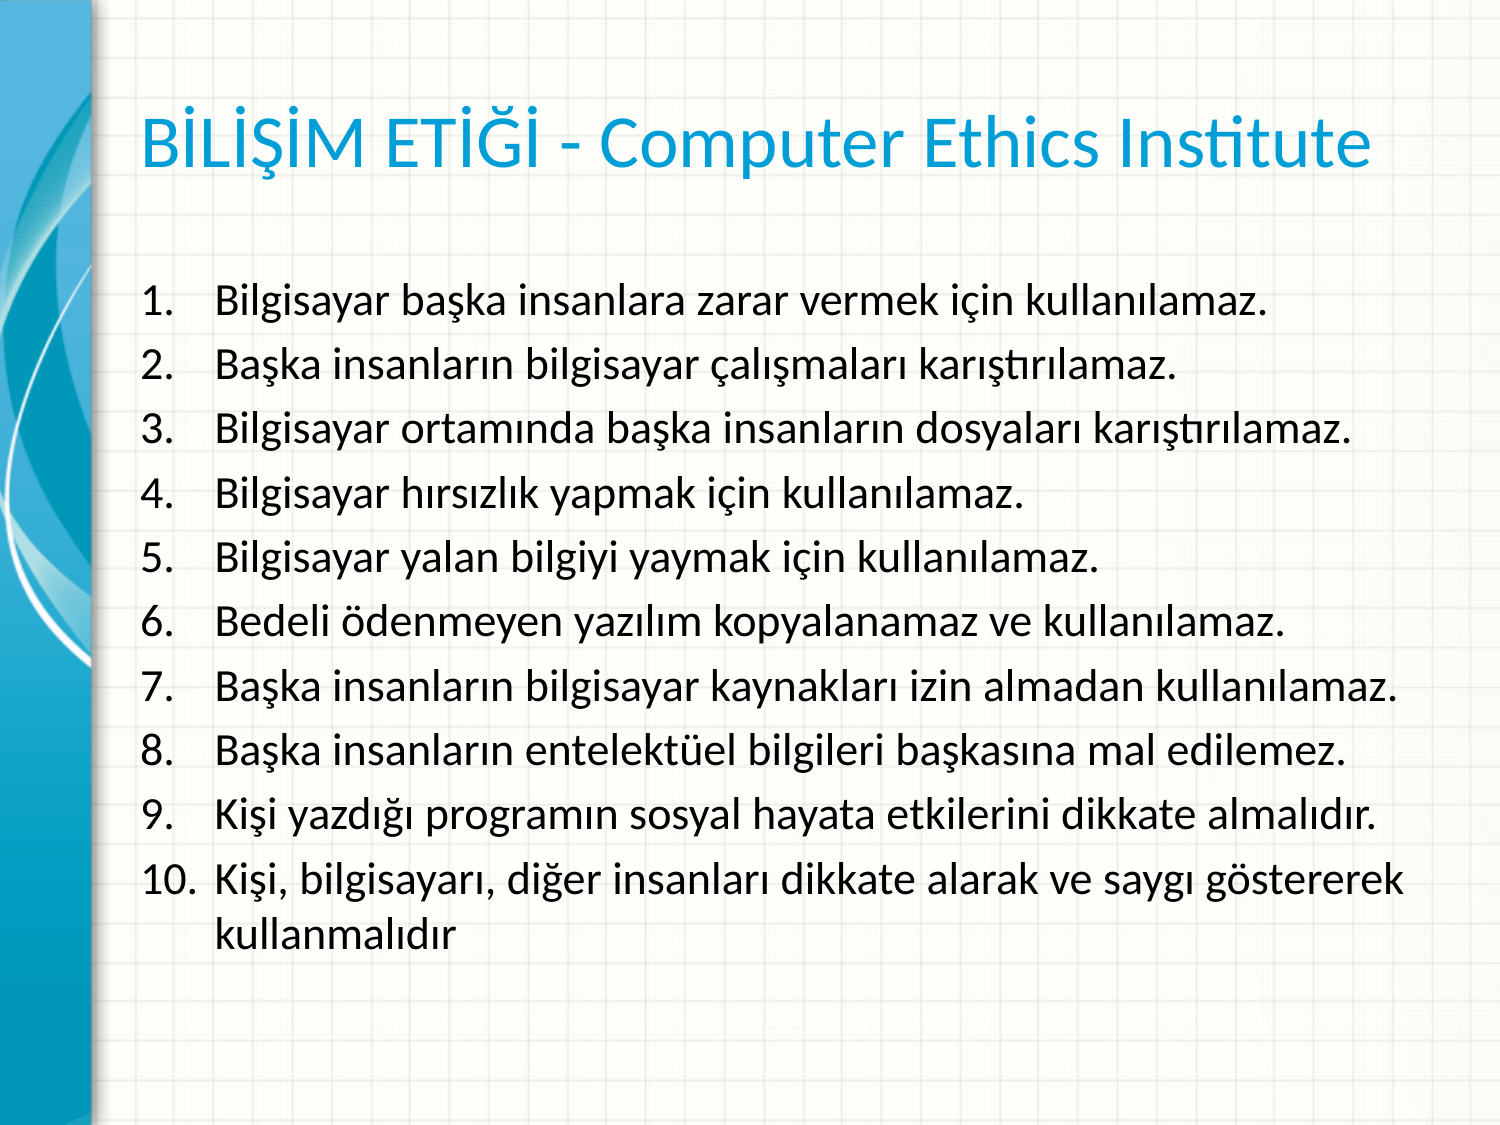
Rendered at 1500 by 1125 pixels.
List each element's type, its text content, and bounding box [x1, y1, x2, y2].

list Bilgisayar başka insanlara zarar vermek için kullanılamaz. Başka insanların bilgisayar çalışmaları karıştırılamaz. Bilgisayar ortamında başka insanların dosyaları karıştırılamaz. Bilgisayar hırsızlık yapmak için kullanılamaz. Bilgisayar yalan bilgiyi yaymak için kullanılamaz. Bedeli ödenmeyen yazılım kopyalanamaz ve kullanılamaz. Başka insanların bilgisayar kaynakları izin almadan kullanılamaz. Başka insanların entelektüel bilgileri başkasına mal edilemez. Kişi yazdığı programın sosyal hayata etkilerini dikkate almalıdır. Kişi, bilgisayarı, diğer insanları dikkate alarak ve saygı göstererek kullanmalıdır [125, 261, 1450, 1125]
picture [0, 0, 1500, 1125]
title BİLİŞİM ETİĞİ - Computer Ethics Institute [125, 44, 1450, 232]
